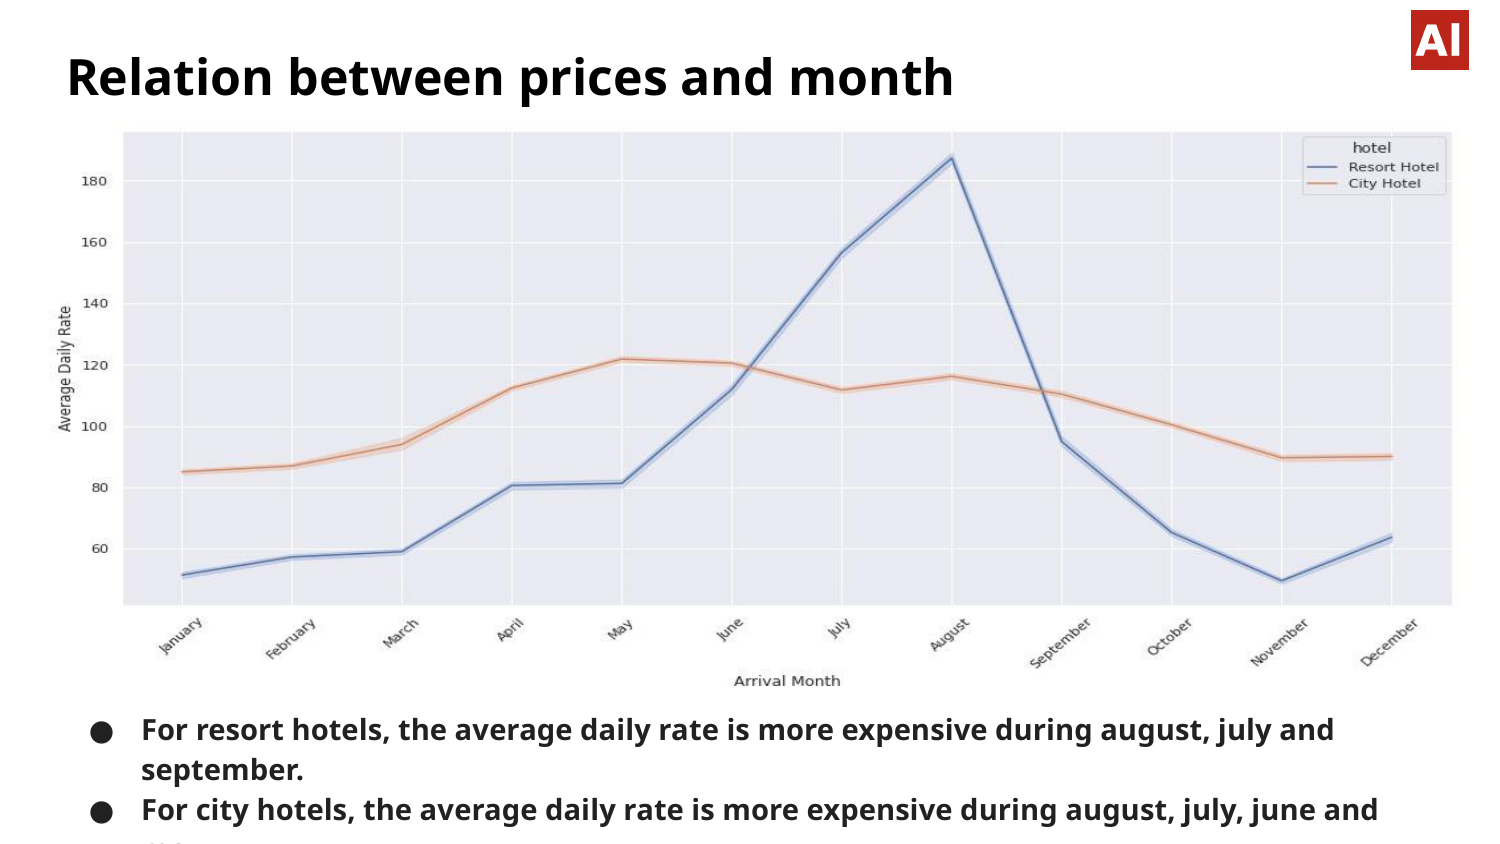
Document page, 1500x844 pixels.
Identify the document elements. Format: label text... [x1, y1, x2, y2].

picture [28, 119, 1472, 699]
text_box For resort hotels, the average daily rate is more expensive during august, july and september. For city hotels, the average daily rate is more expensive during august, july, june and may. [51, 706, 1449, 844]
title Relation between prices and month [51, 30, 1449, 118]
picture [1411, 10, 1469, 70]
